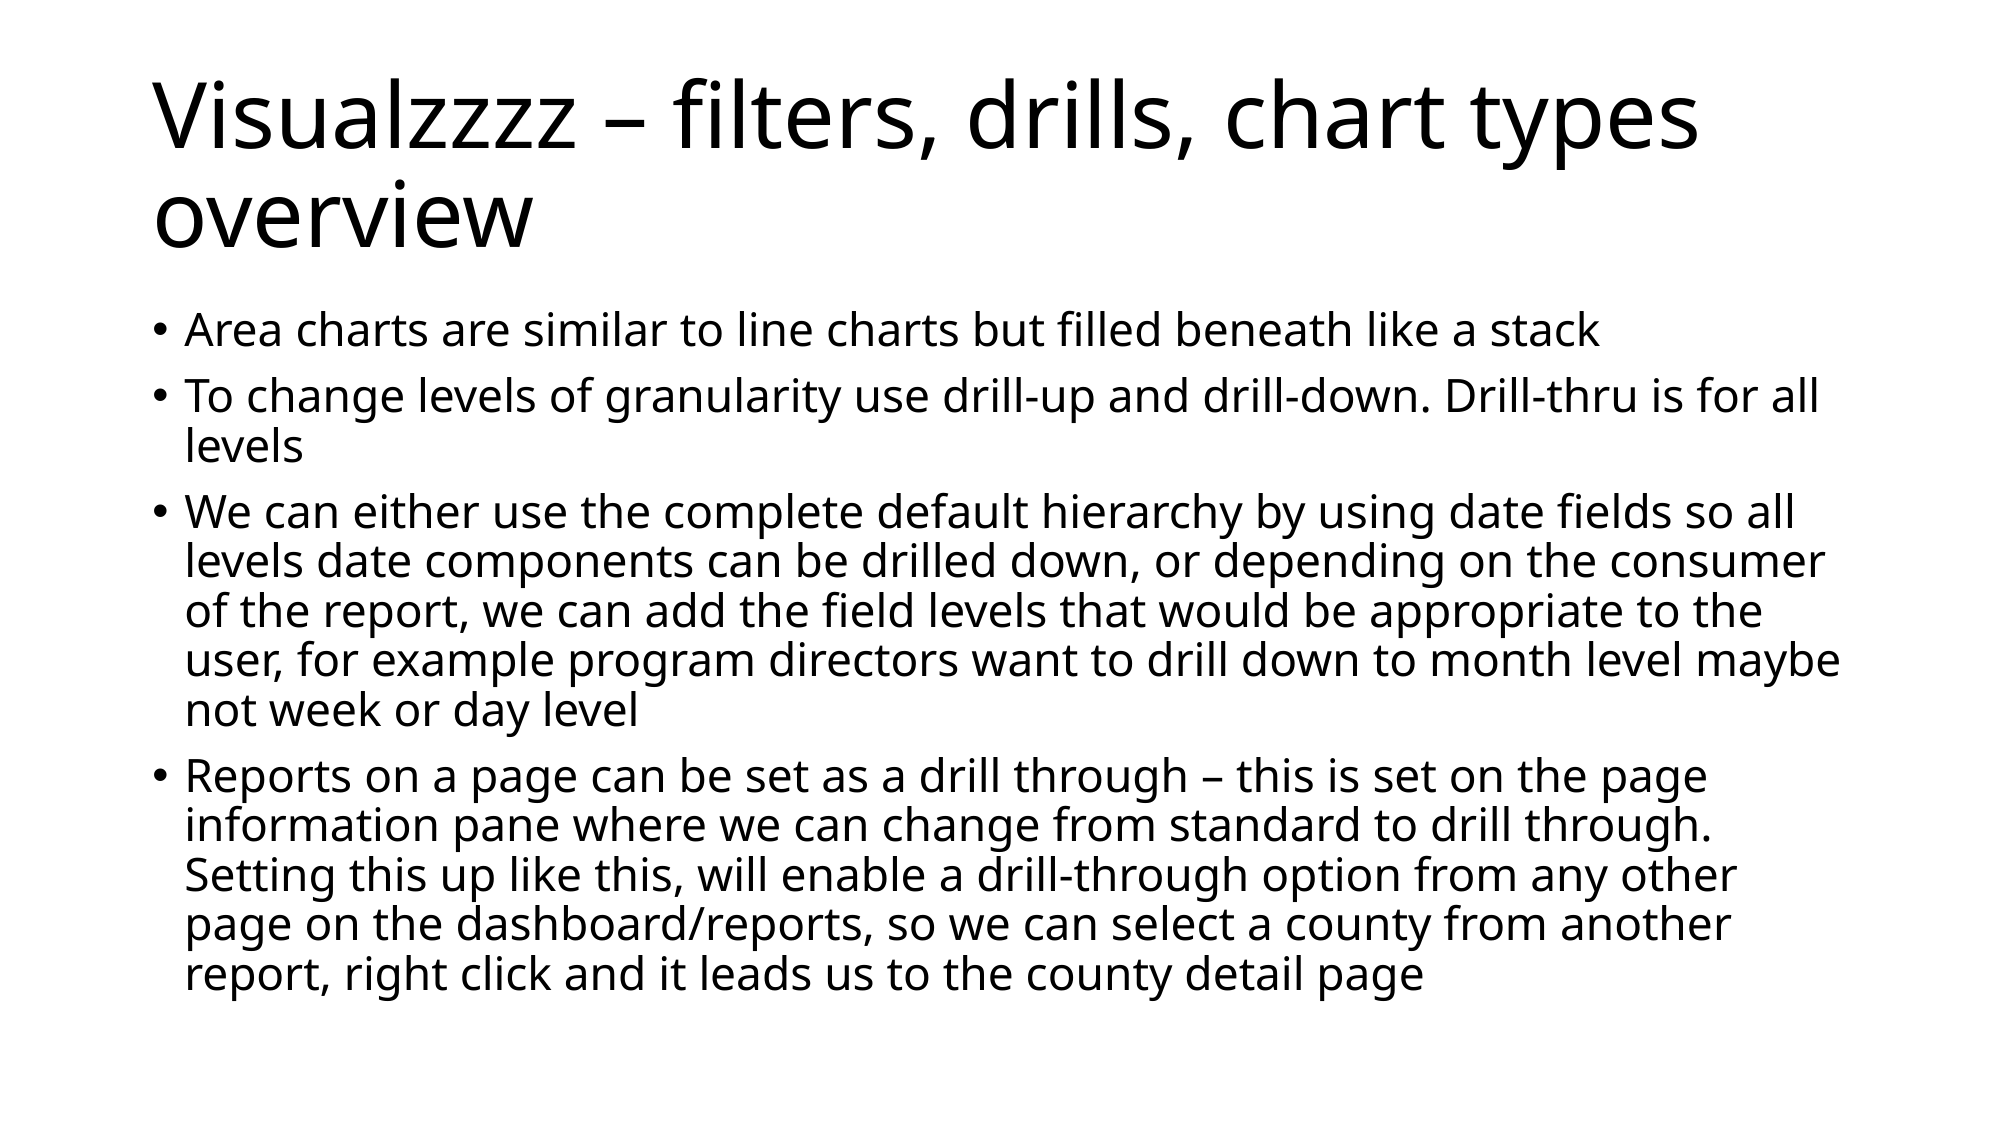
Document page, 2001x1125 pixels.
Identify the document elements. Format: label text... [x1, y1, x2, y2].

title Visualzzzz – filters, drills, chart types overview [137, 59, 1863, 278]
list Area charts are similar to line charts but filled beneath like a stack To change levels of granularity use drill-up and drill-down. Drill-thru is for all levels We can either use the complete default hierarchy by using date fields so all levels date components can be drilled down, or depending on the consumer of the report, we can add the field levels that would be appropriate to the user, for example program directors want to drill down to month level maybe not week or day level Reports on a page can be set as a drill through – this is set on the page information pane where we can change from standard to drill through. Setting this up like this, will enable a drill-through option from any other page on the dashboard/reports, so we can select a county from another report, right click and it leads us to the county detail page [137, 299, 1863, 1014]
